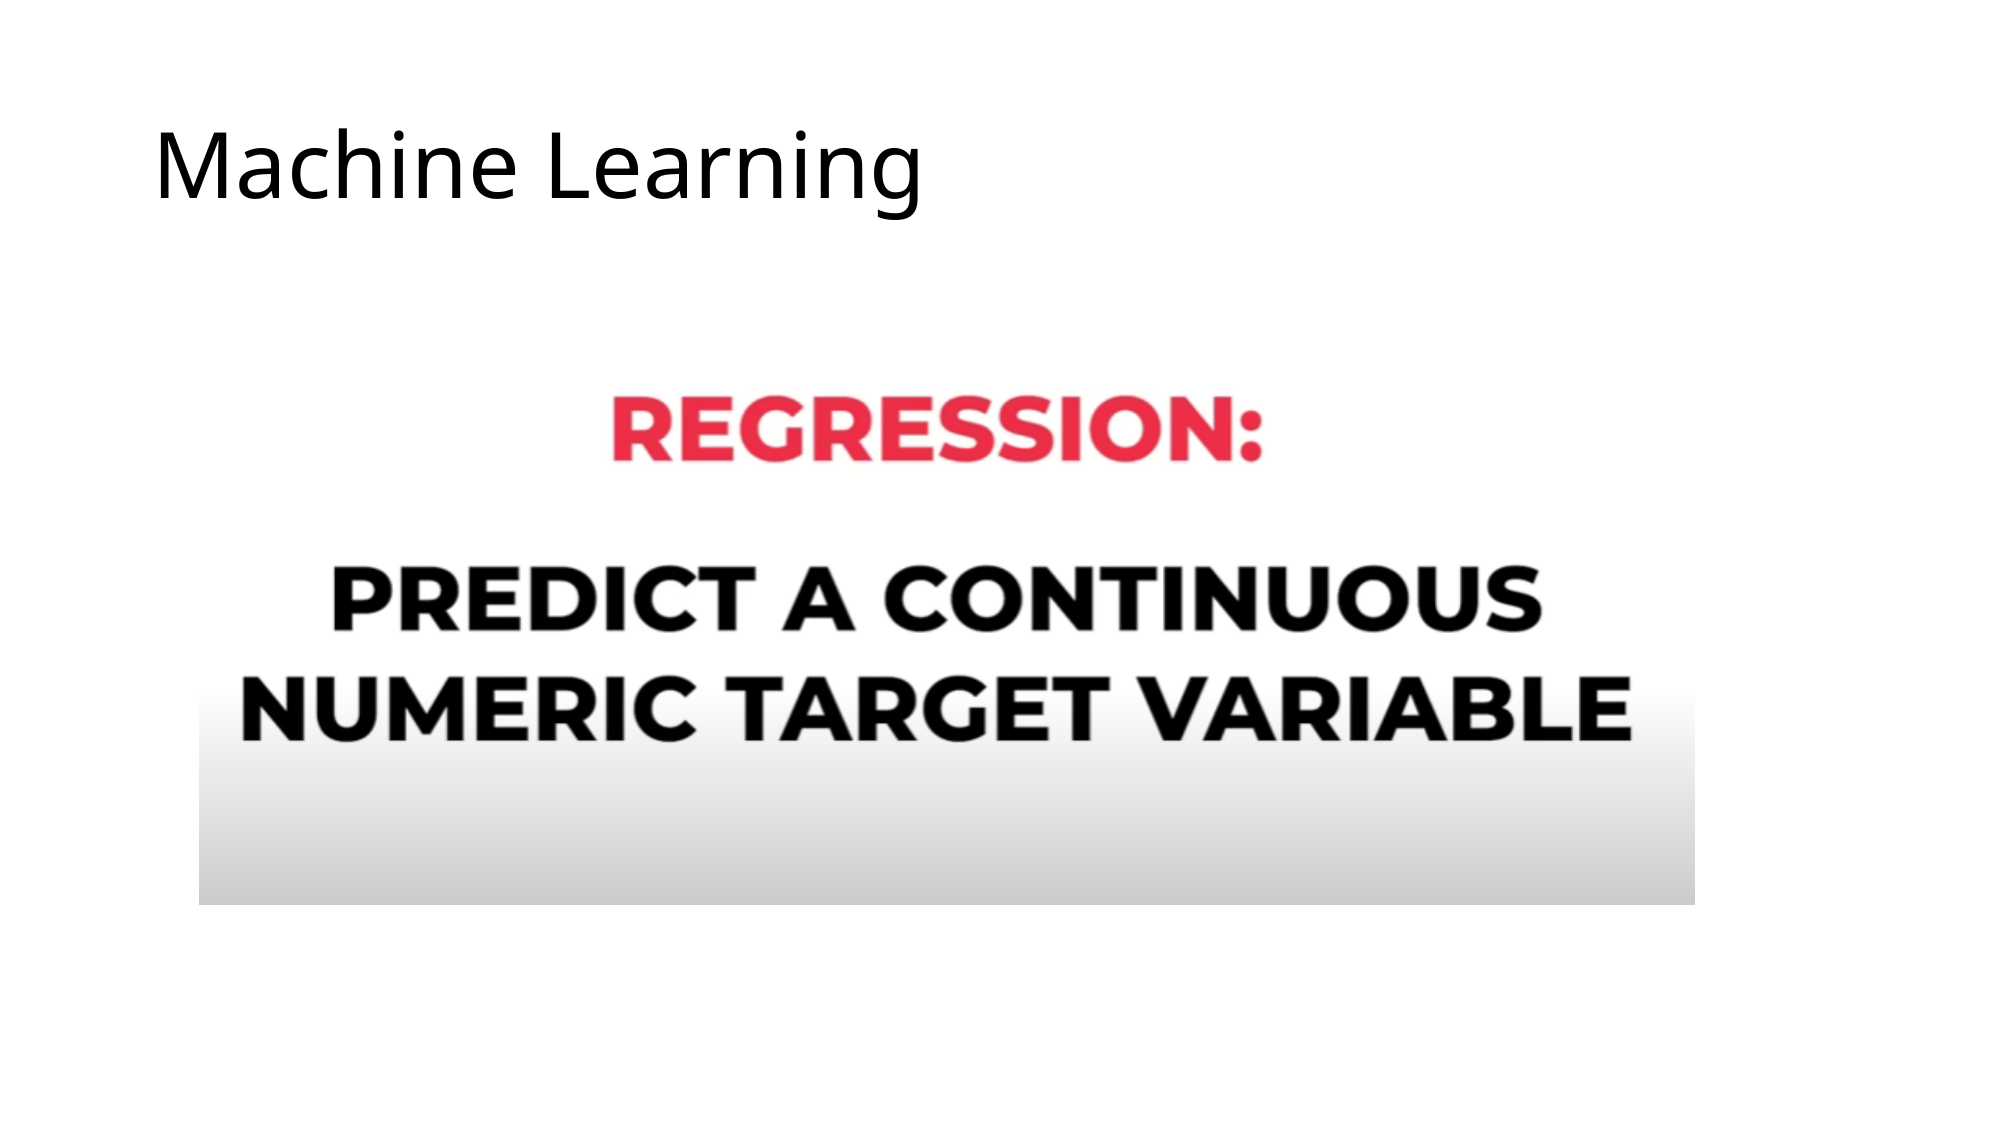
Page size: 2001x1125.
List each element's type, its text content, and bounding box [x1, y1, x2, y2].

title Machine Learning [137, 59, 1863, 278]
picture [198, 316, 1695, 905]
